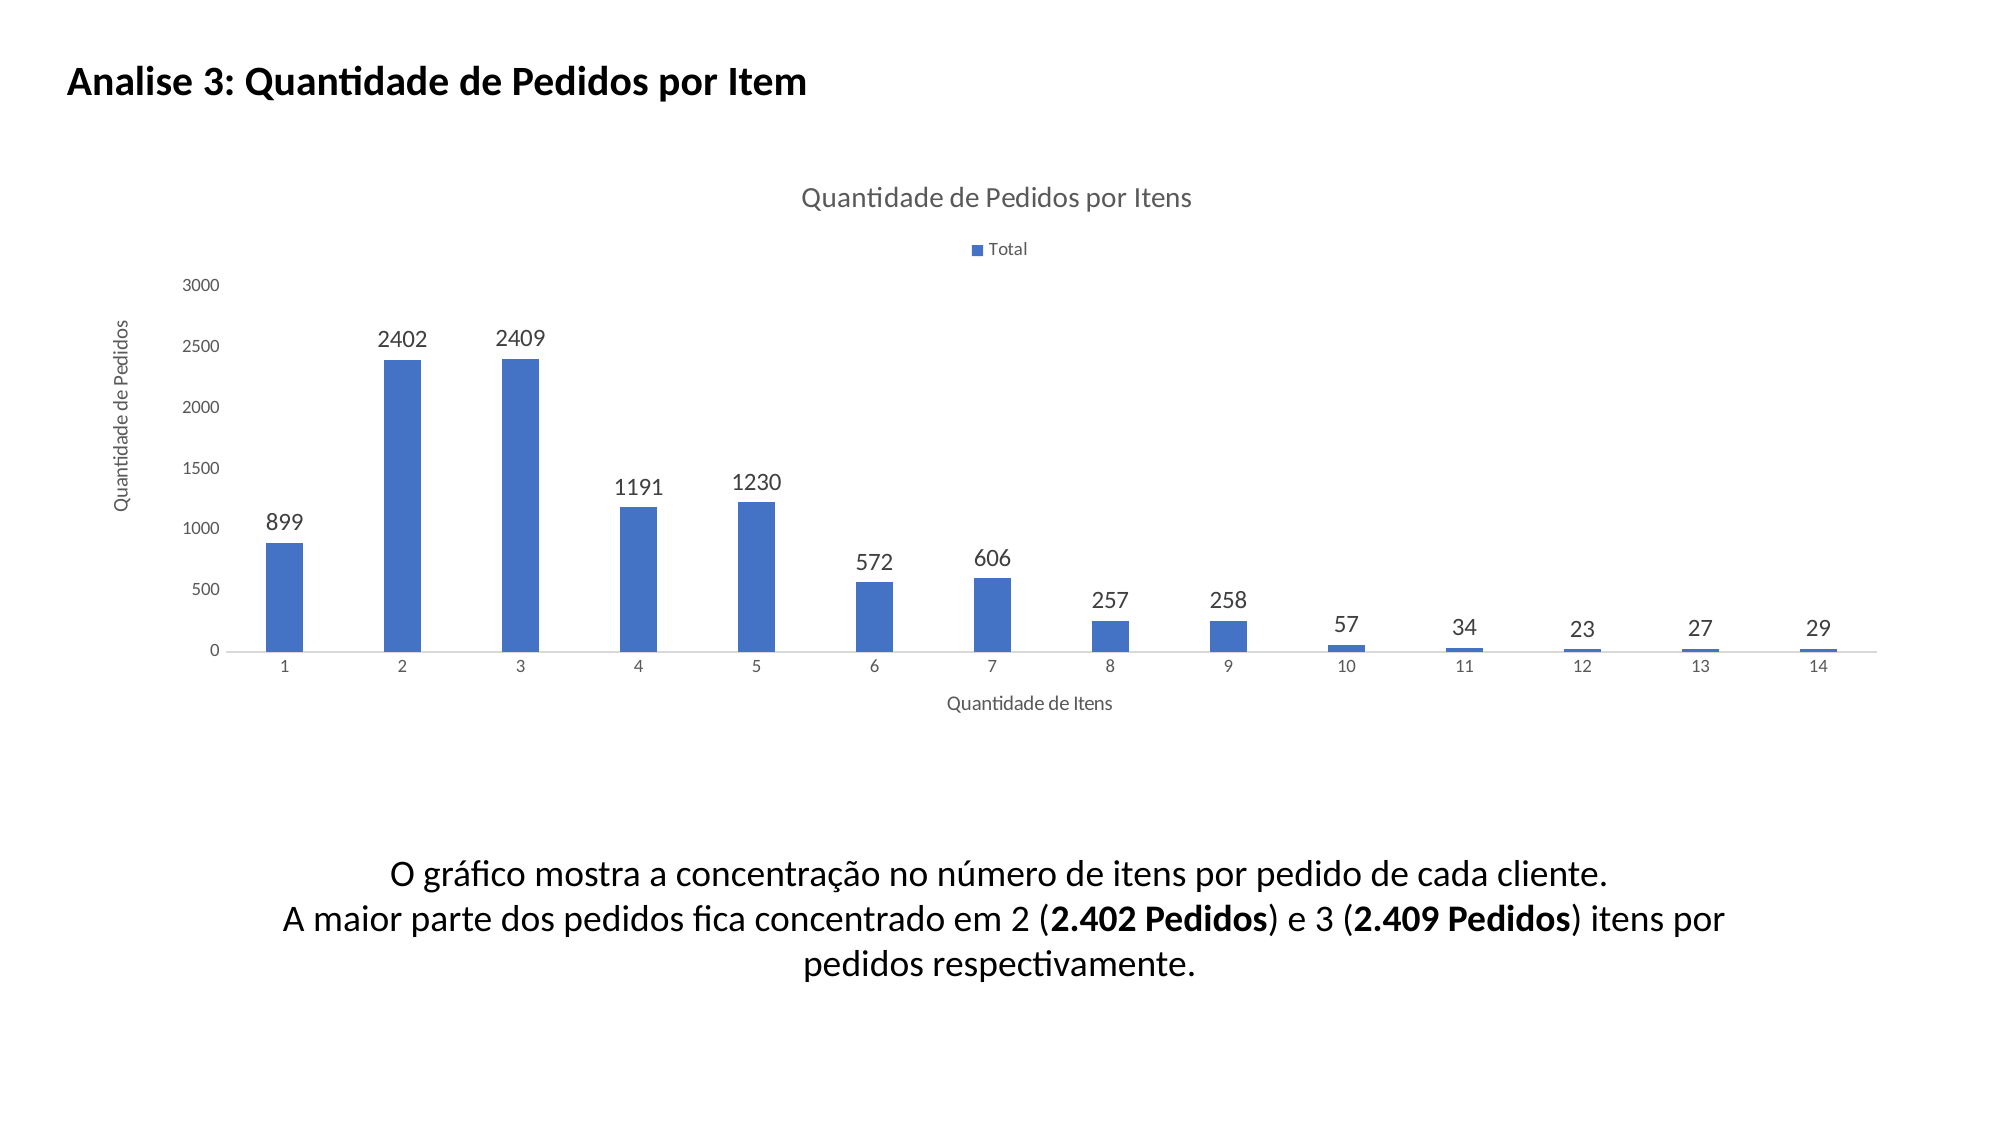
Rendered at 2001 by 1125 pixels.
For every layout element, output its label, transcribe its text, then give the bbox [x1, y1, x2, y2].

chart [86, 157, 1914, 747]
text_box Analise 3: Quantidade de Pedidos por Item [52, 46, 824, 157]
text_box O gráfico mostra a concentração no número de itens por pedido de cada cliente. A maior parte dos pedidos fica concentrado em 2 (2.402 Pedidos) e 3 (2.409 Pedidos) itens por pedidos respectivamente. [217, 841, 1782, 1036]
